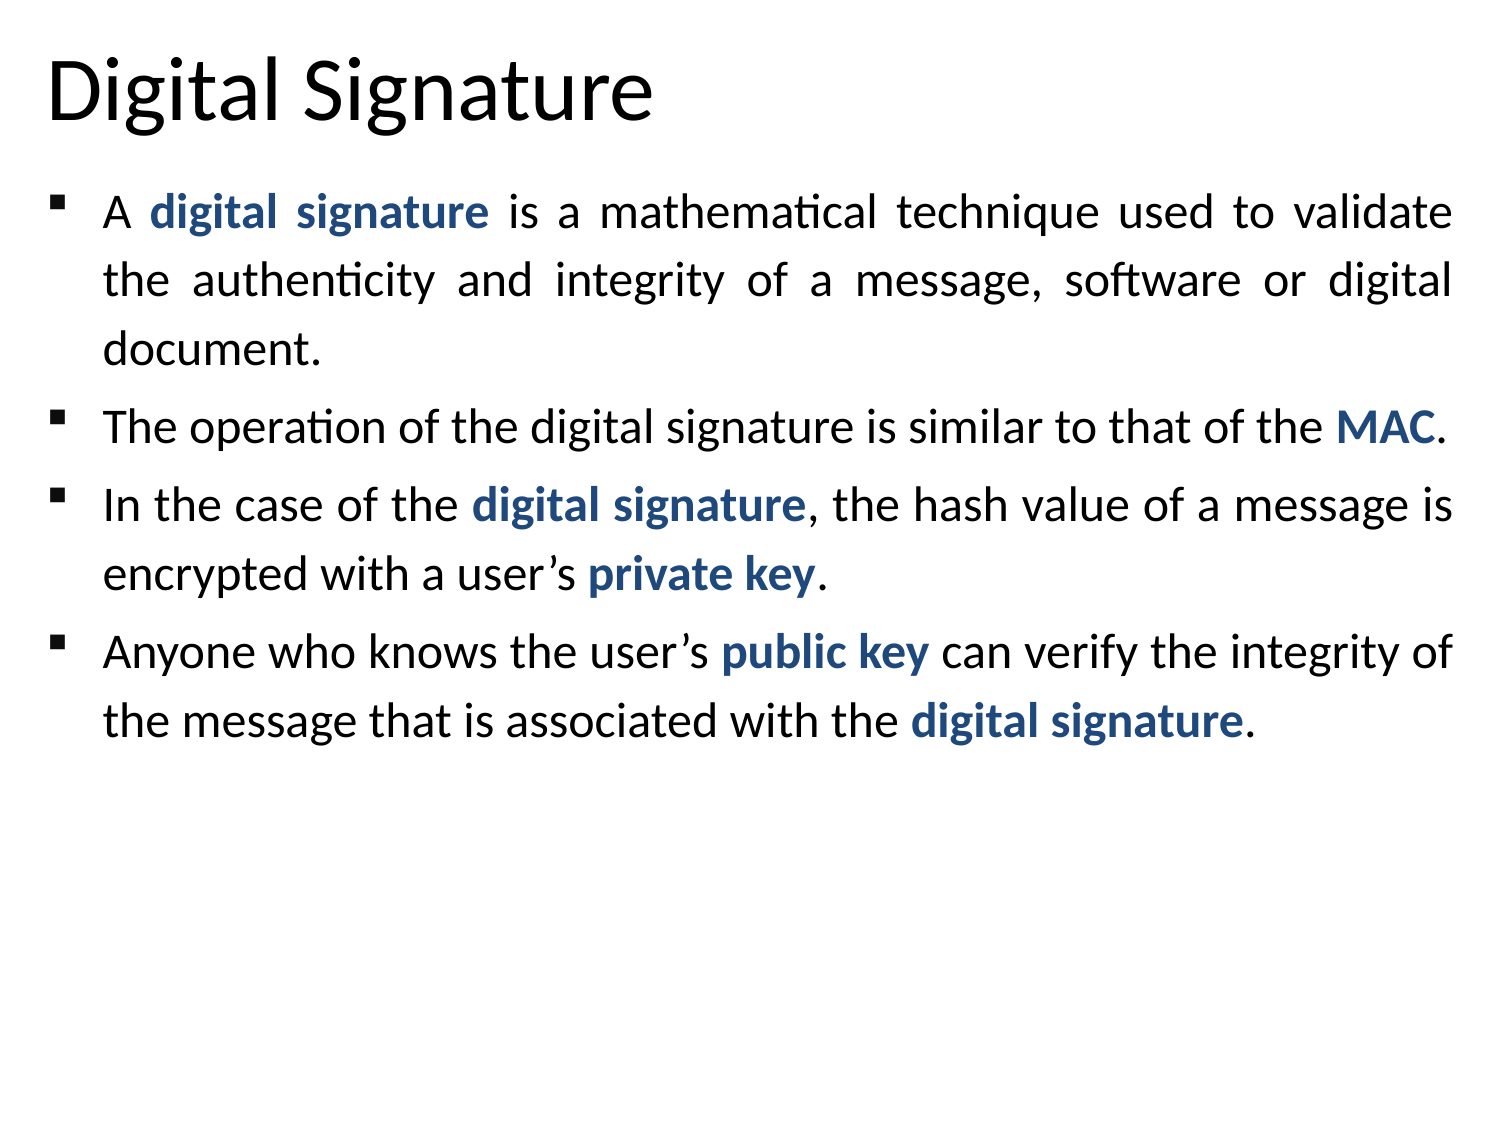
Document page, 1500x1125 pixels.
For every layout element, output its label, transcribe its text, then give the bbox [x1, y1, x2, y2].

title Digital Signature [31, 17, 1469, 150]
list A digital signature is a mathematical technique used to validate the authenticity and integrity of a message, software or digital document. The operation of the digital signature is similar to that of the MAC. In the case of the digital signature, the hash value of a message is encrypted with a user’s private key. Anyone who knows the user’s public key can verify the integrity of the message that is associated with the digital signature. [31, 162, 1469, 1038]
